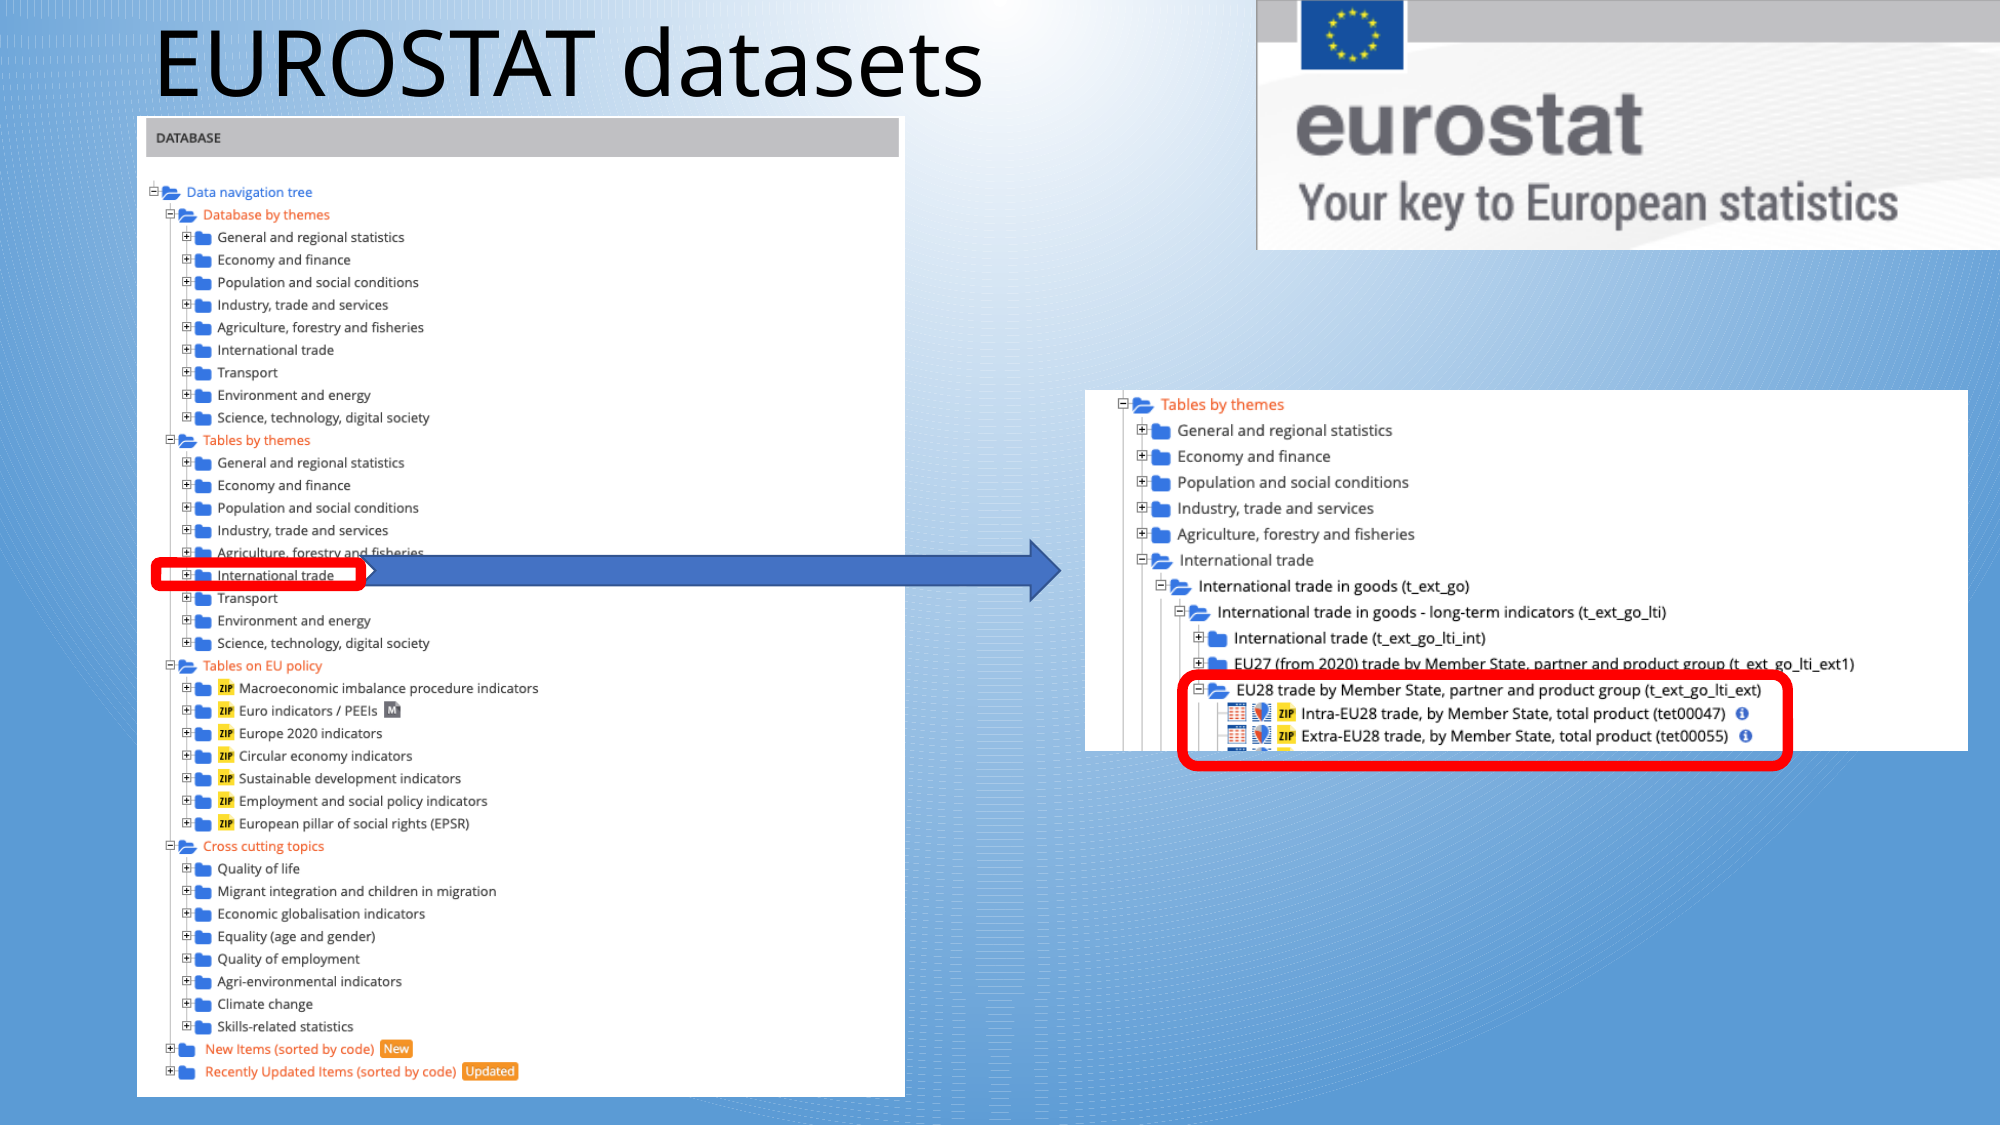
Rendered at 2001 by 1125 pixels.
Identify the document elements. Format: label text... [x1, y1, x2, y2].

text_box [905, 538, 1062, 603]
title EUROSTAT datasets [137, 0, 1256, 176]
picture [1085, 390, 1968, 751]
text_box [1181, 751, 1789, 768]
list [137, 117, 905, 1097]
picture [1256, 0, 2000, 250]
